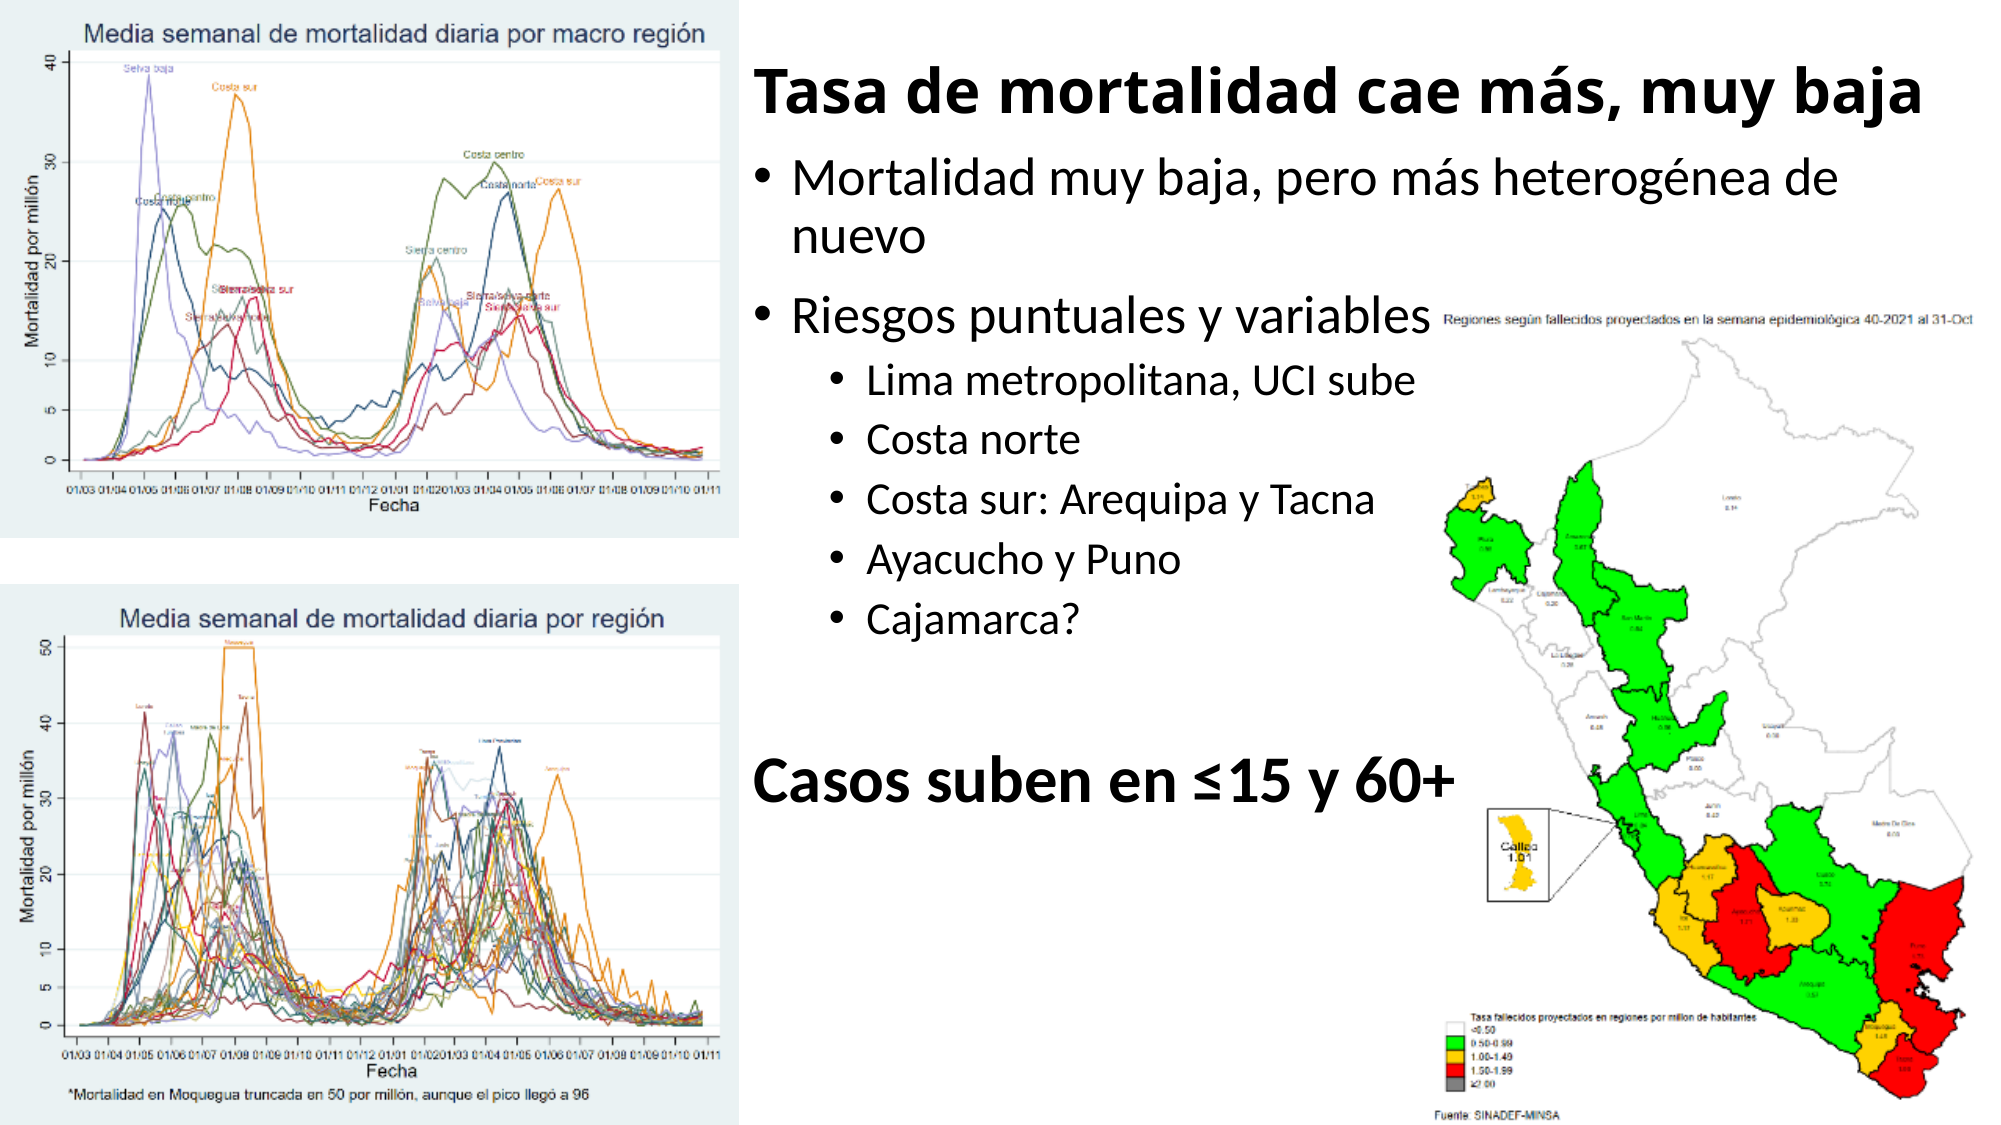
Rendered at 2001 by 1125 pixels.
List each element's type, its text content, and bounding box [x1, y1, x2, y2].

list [0, 0, 739, 538]
picture [1426, 310, 1991, 1125]
text_box Mortalidad muy baja, pero más heterogénea de nuevo Riesgos puntuales y variables Lima metropolitana, UCI sube Costa norte Costa sur: Arequipa y Tacna Ayacucho y Puno Cajamarca? Casos suben en ≤15 y 60+ [738, 141, 1991, 867]
picture [0, 584, 739, 1125]
title Tasa de mortalidad cae más, muy baja [739, 24, 2000, 164]
